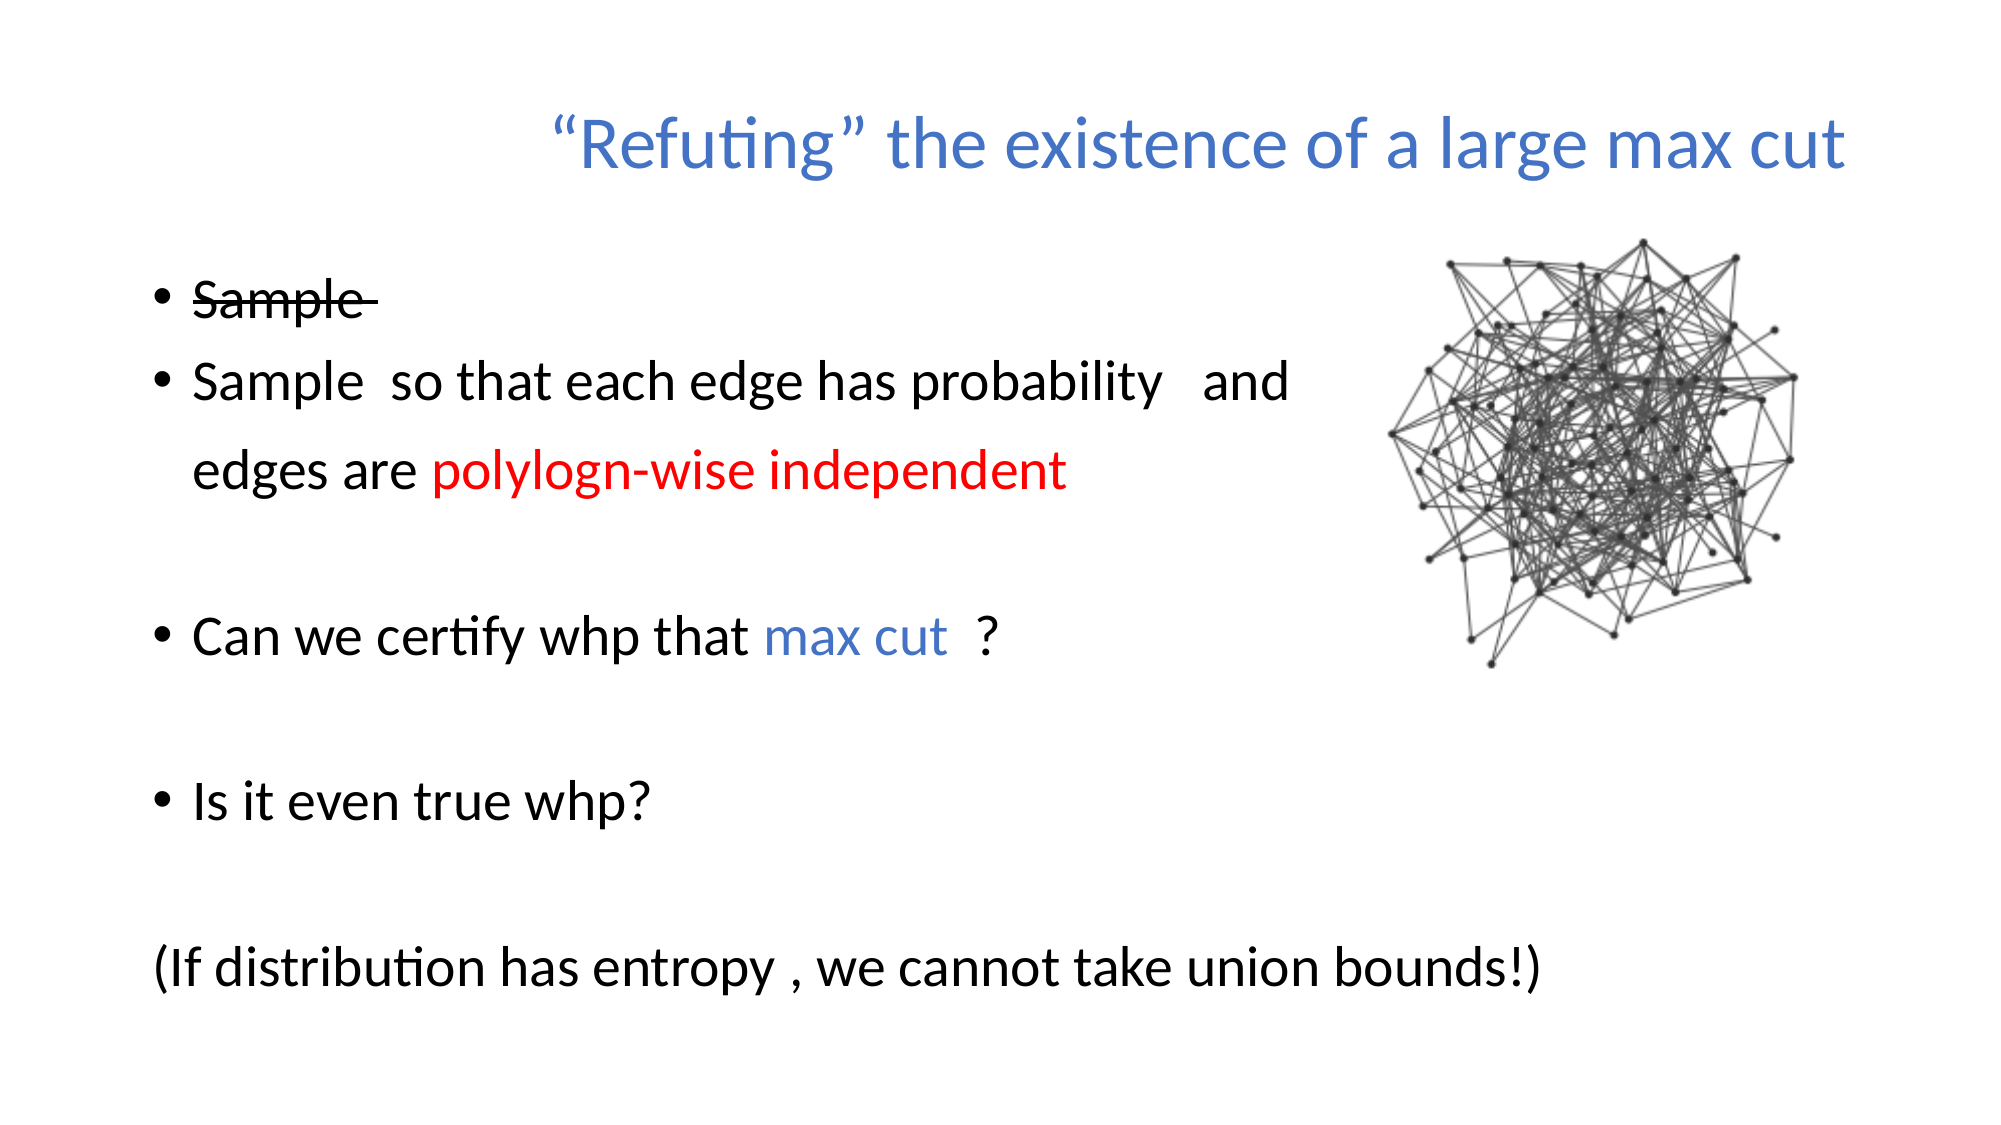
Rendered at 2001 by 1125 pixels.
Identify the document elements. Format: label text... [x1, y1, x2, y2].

picture [1302, 183, 1885, 725]
title “Refuting” the existence of a large max cut [137, 59, 1863, 229]
